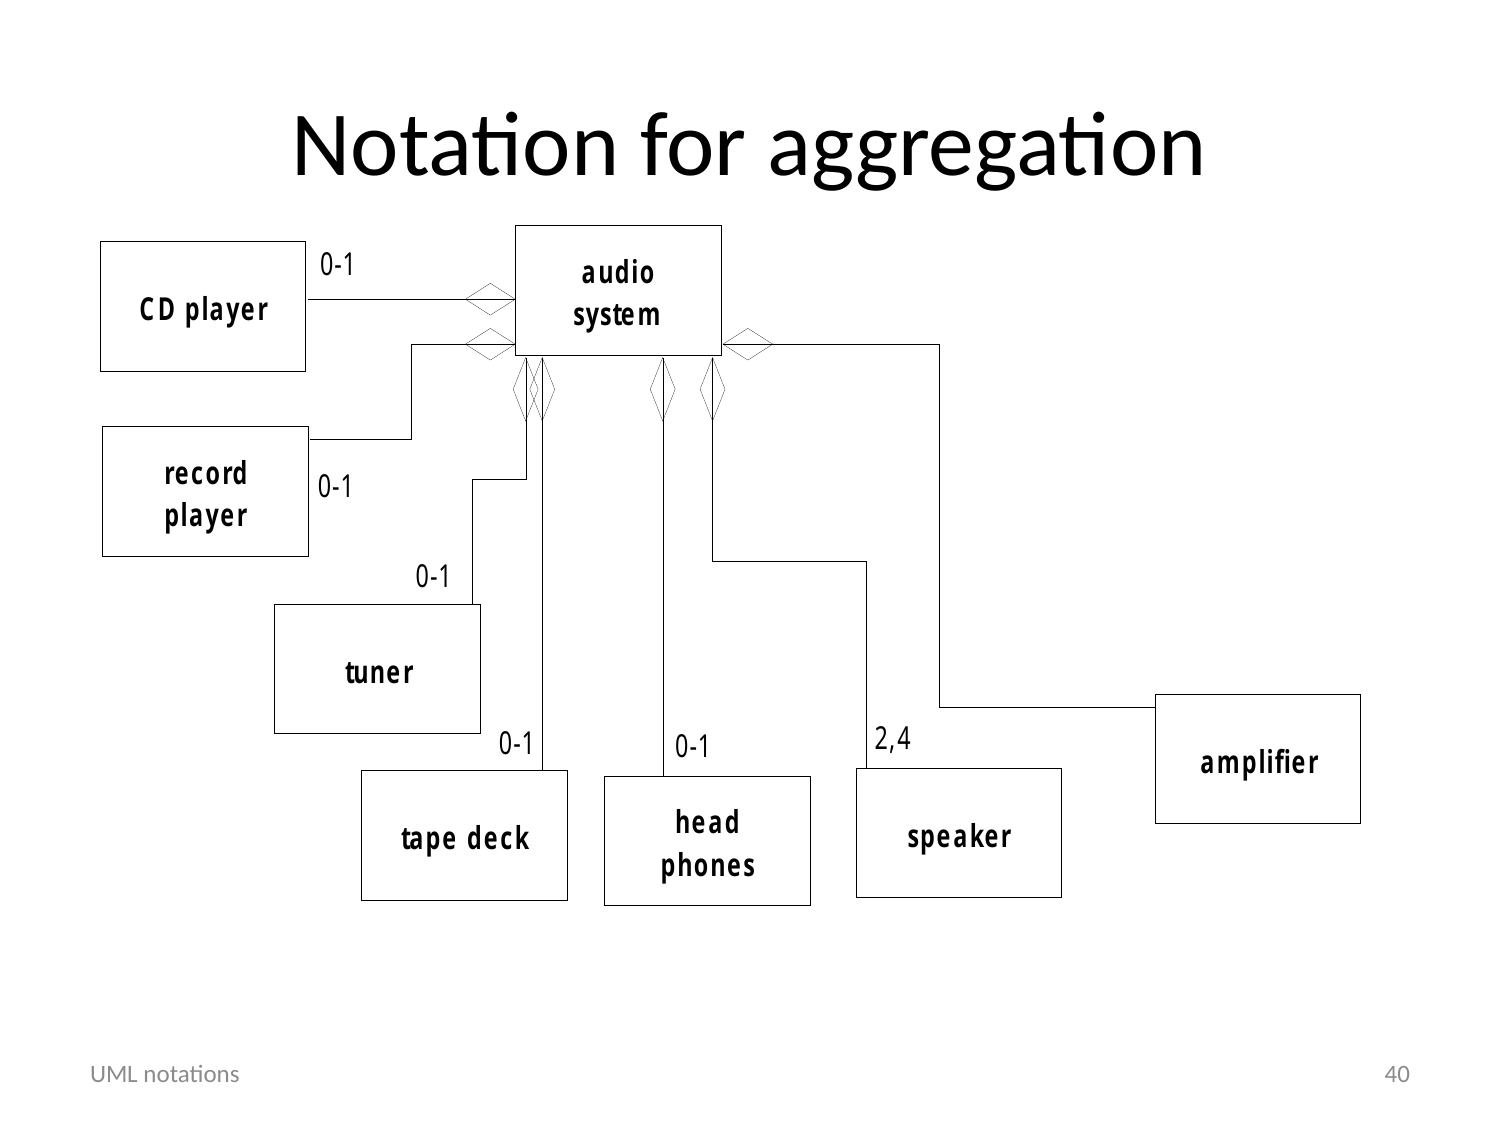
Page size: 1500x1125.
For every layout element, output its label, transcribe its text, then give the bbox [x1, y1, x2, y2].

picture [99, 224, 1376, 951]
slide_number 40 [1074, 1042, 1425, 1103]
slide_number UML notations [75, 1042, 425, 1103]
title Notation for aggregation [75, 45, 1425, 233]
